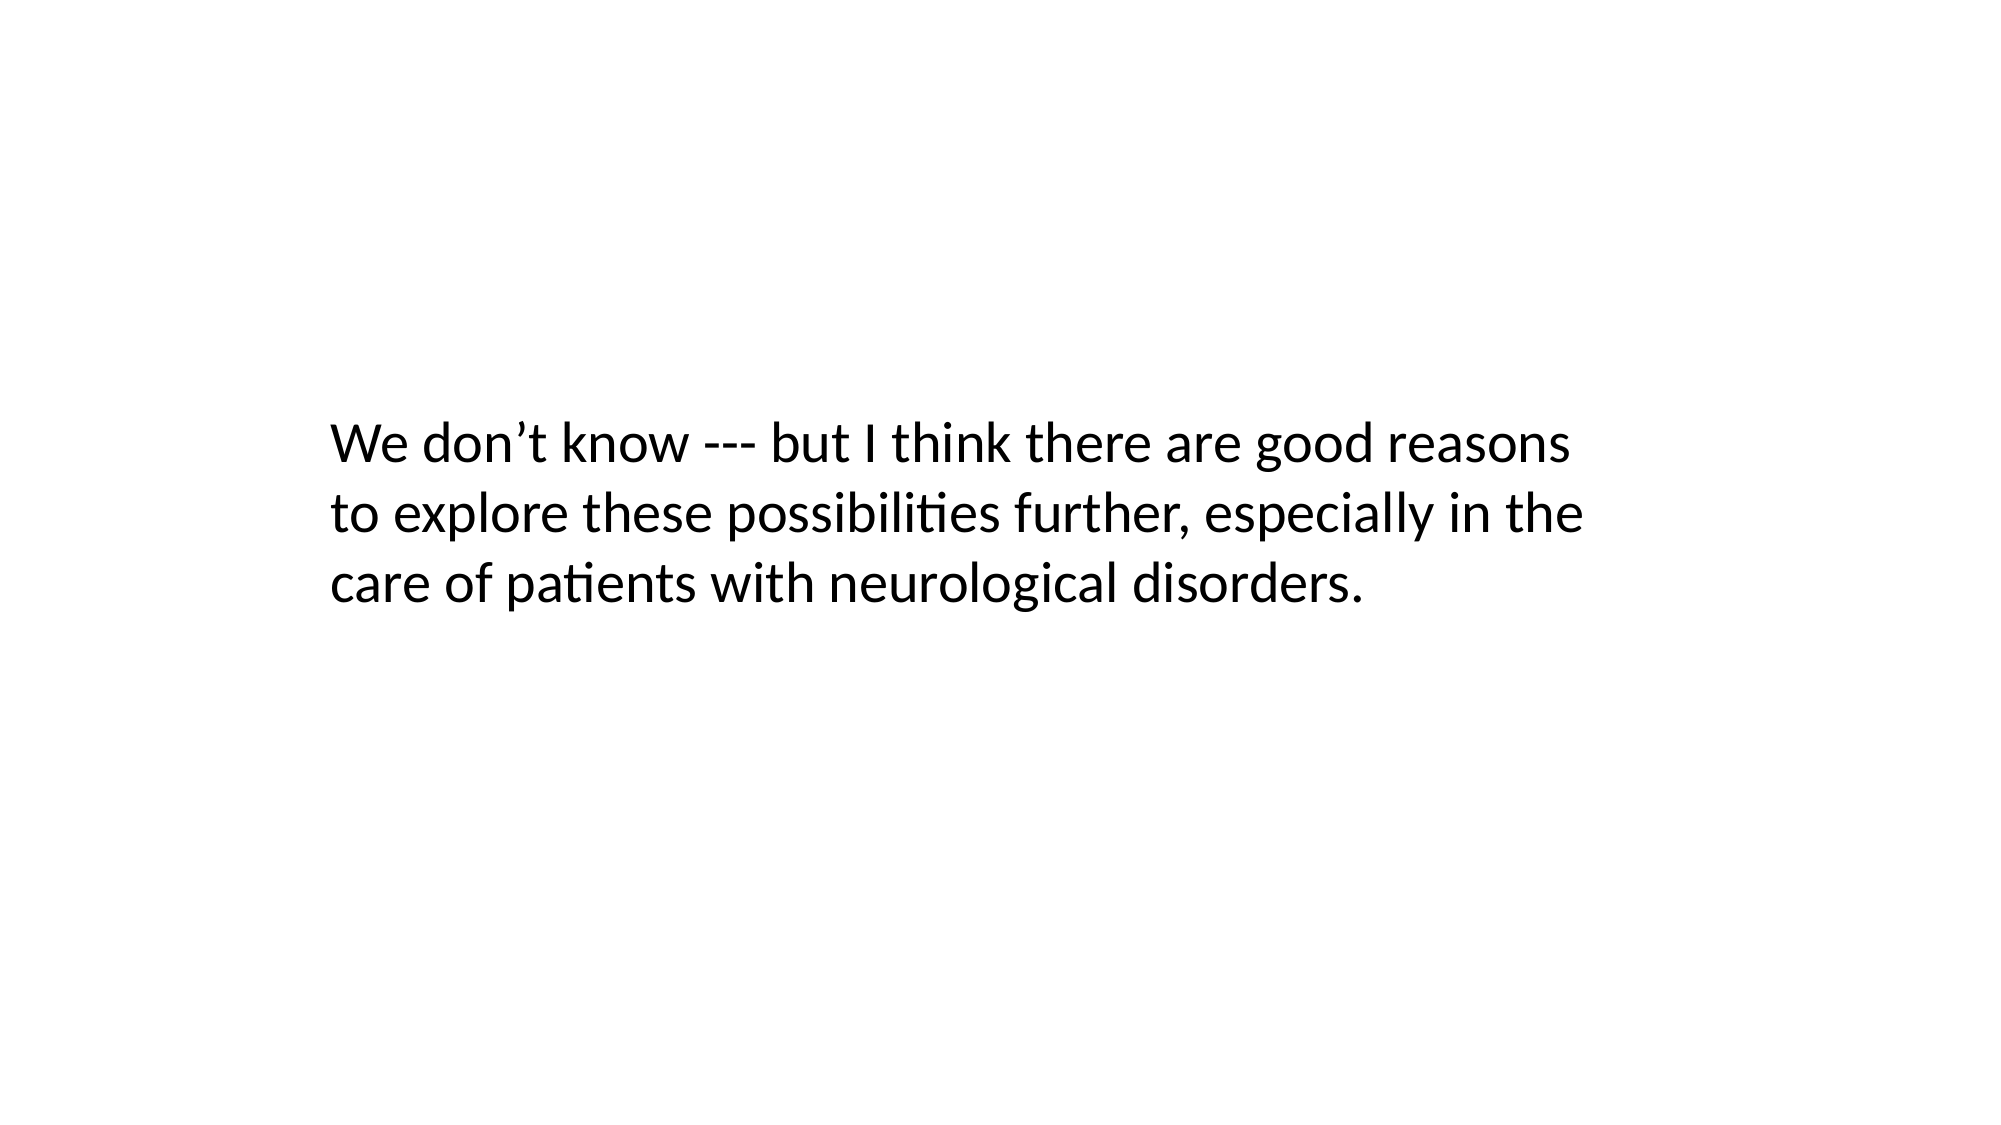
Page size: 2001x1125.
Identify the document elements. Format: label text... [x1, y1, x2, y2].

text_box We don’t know --- but I think there are good reasons to explore these possibilities further, especially in the care of patients with neurological disorders. [315, 396, 1629, 622]
